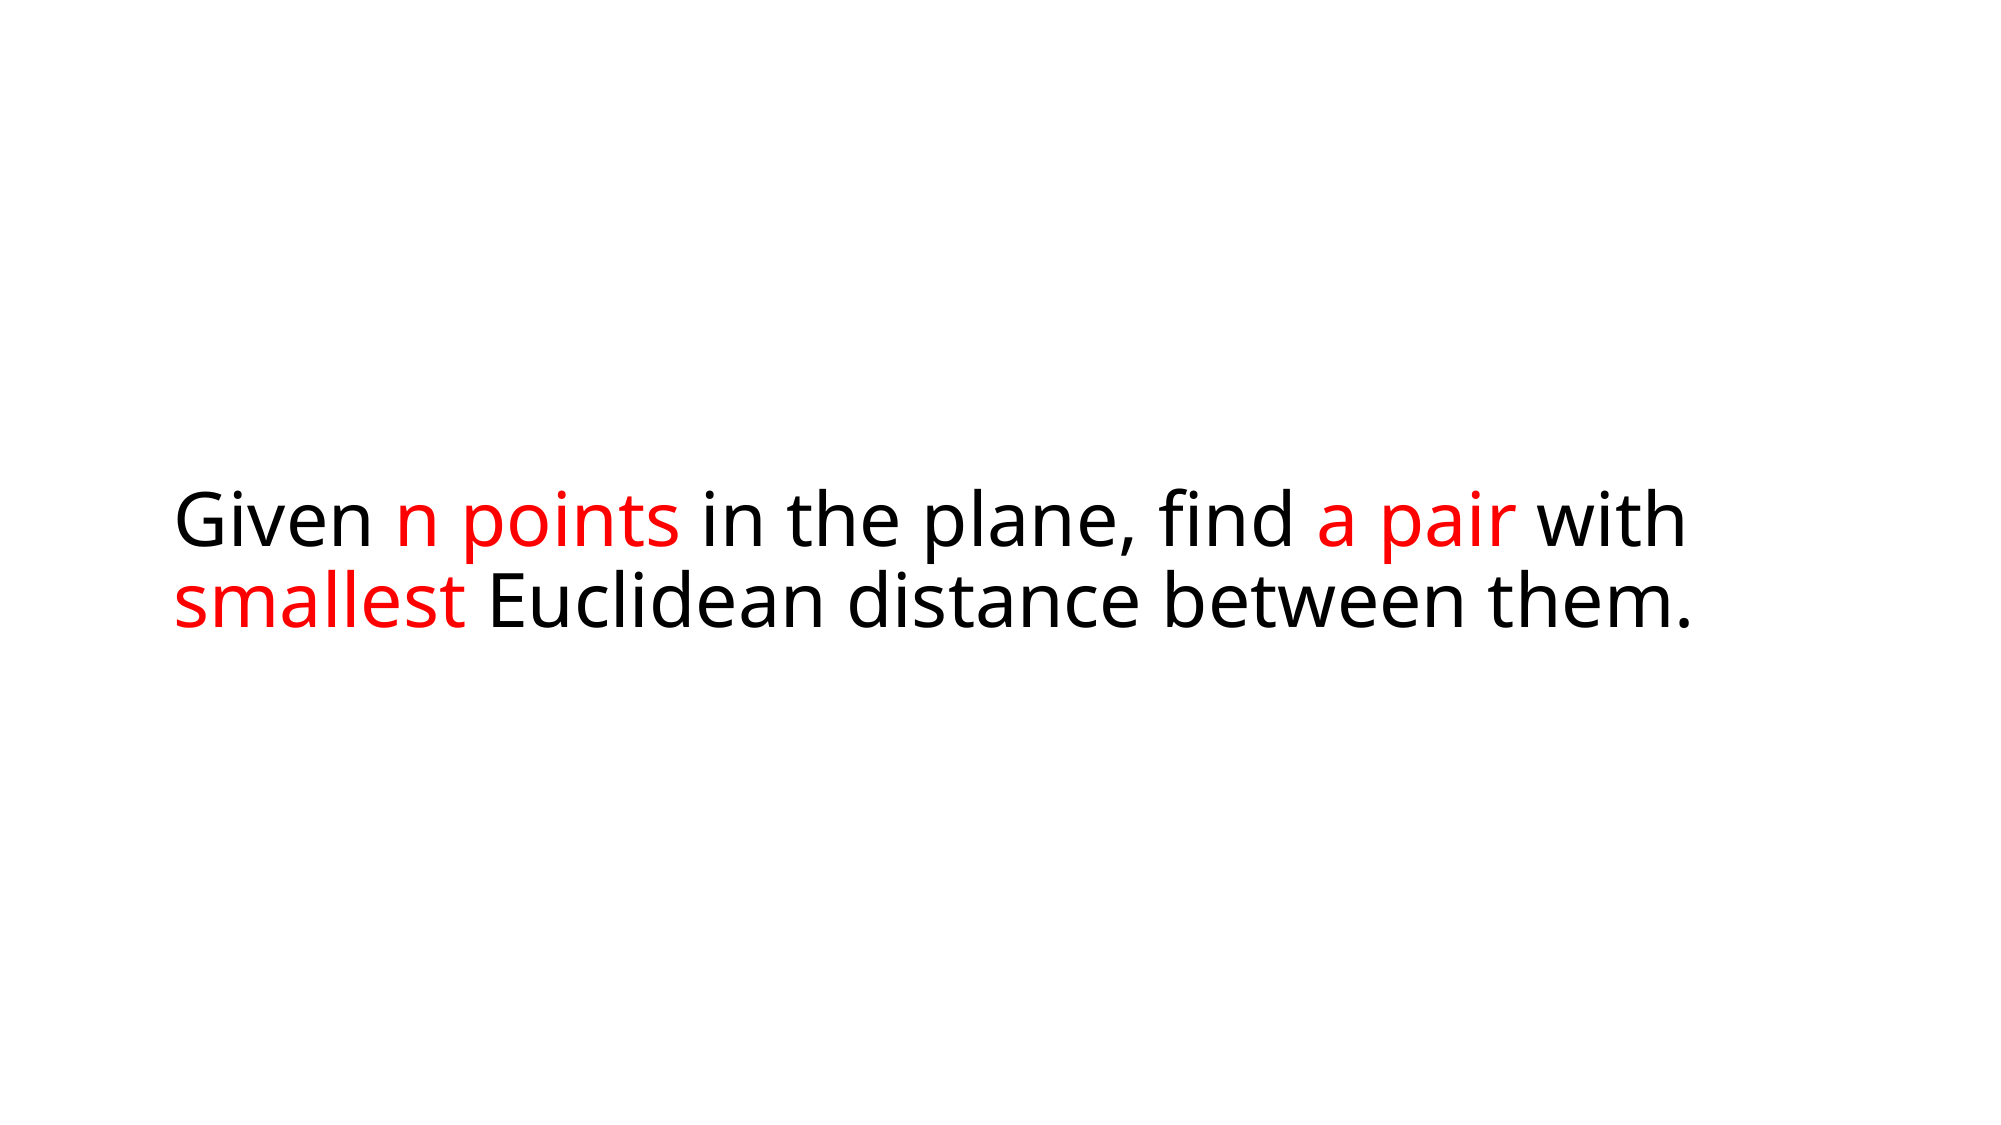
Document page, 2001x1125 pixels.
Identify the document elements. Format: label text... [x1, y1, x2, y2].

title Given n points in the plane, find a pair with smallest Euclidean distance between them. [158, 453, 1807, 672]
